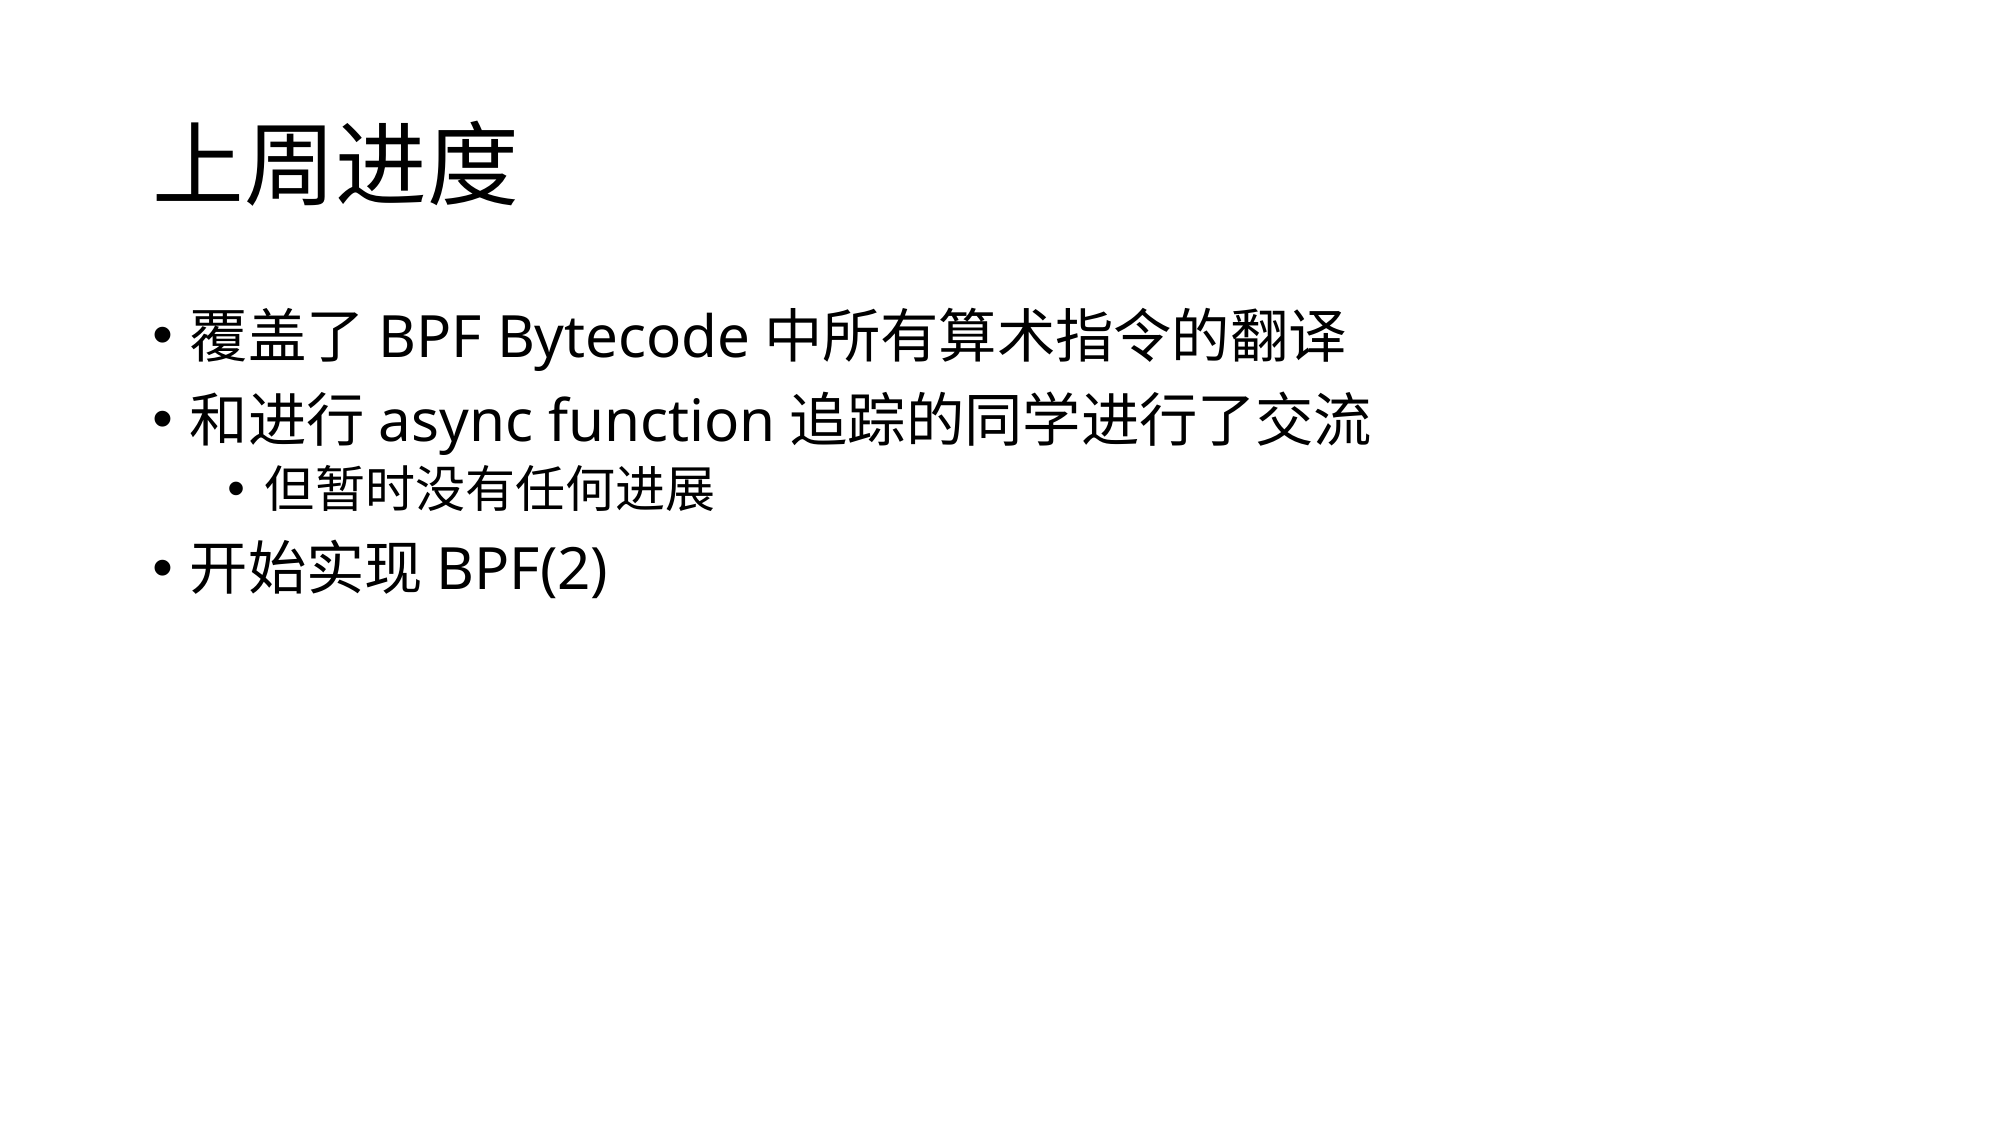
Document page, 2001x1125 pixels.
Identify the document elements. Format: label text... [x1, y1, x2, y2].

list 覆盖了BPF Bytecode中所有算术指令的翻译 和进行async function追踪的同学进行了交流 但暂时没有任何进展 开始实现BPF(2) [137, 299, 1863, 1014]
title 上周进度 [137, 59, 1863, 278]
